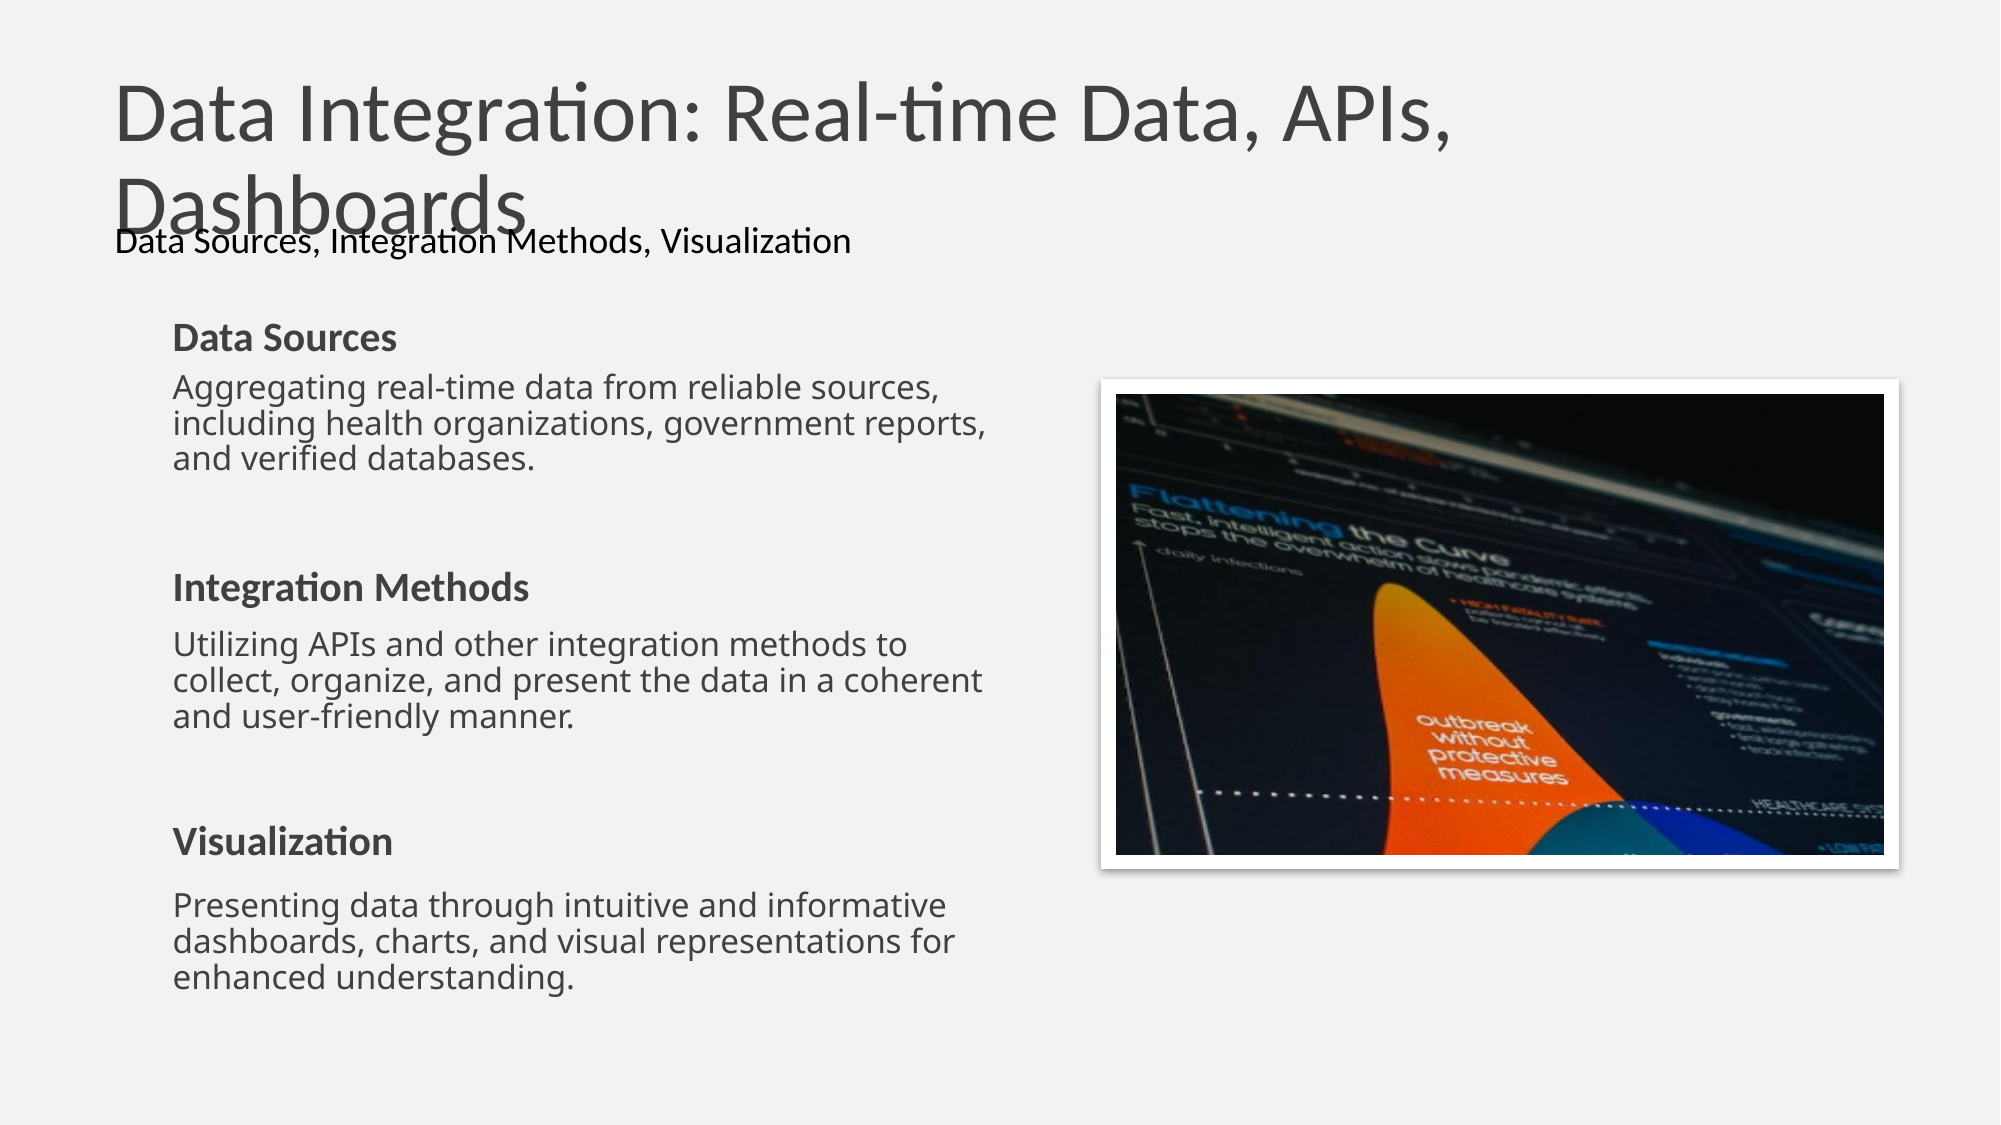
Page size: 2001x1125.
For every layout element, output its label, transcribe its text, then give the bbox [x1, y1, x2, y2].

list Utilizing APIs and other integration methods to collect, organize, and present the data in a coherent and user-friendly manner. [157, 620, 1004, 766]
list Data Sources [157, 270, 1004, 362]
text_box Data Sources, Integration Methods, Visualization [99, 208, 1100, 269]
list Aggregating real-time data from reliable sources, including health organizations, government reports, and verified databases. [157, 362, 1004, 508]
list Integration Methods [157, 520, 1004, 618]
title Data Integration: Real-time Data, APIs, Dashboards [99, 59, 1900, 262]
list Presenting data through intuitive and informative dashboards, charts, and visual representations for enhanced understanding. [157, 881, 1004, 1027]
picture [1115, 393, 1885, 855]
list Visualization [157, 774, 1004, 873]
